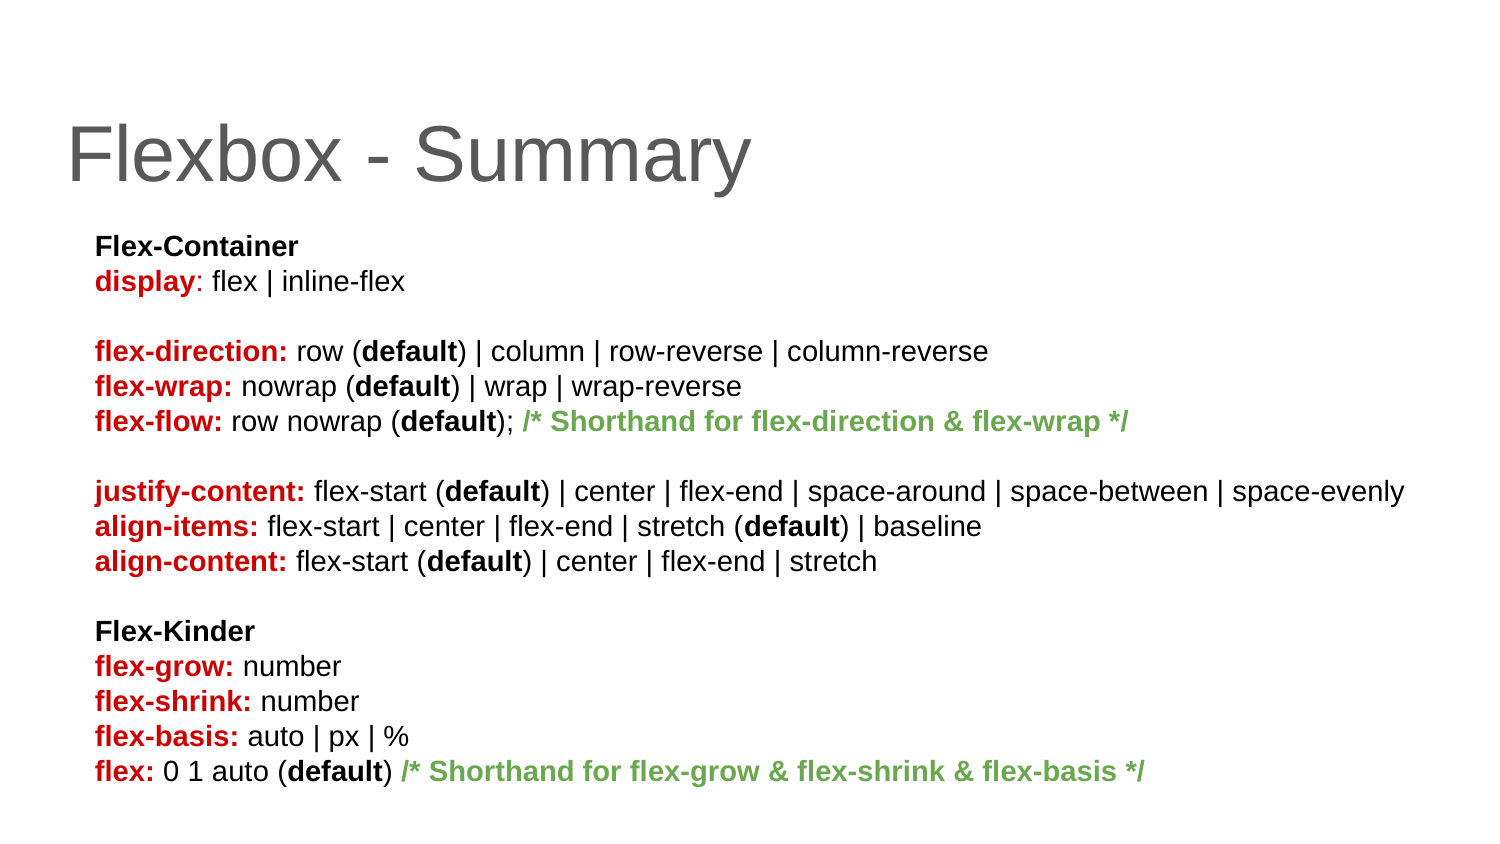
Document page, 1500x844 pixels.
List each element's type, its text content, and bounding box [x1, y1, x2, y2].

text_box Flex-Container display: flex | inline-flex flex-direction: row (default) | column | row-reverse | column-reverse flex-wrap: nowrap (default) | wrap | wrap-reverse flex-flow: row nowrap (default); /* Shorthand for flex-direction & flex-wrap */ justify-content: flex-start (default) | center | flex-end | space-around | space-between | space-evenly align-items: flex-start | center | flex-end | stretch (default) | baseline align-content: flex-start (default) | center | flex-end | stretch Flex-Kinder flex-grow: number flex-shrink: number flex-basis: auto | px | % flex: 0 1 auto (default) /* Shorthand for flex-grow & flex-shrink & flex-basis */ [80, 212, 1462, 802]
title Flexbox - Summary [51, 72, 1449, 167]
